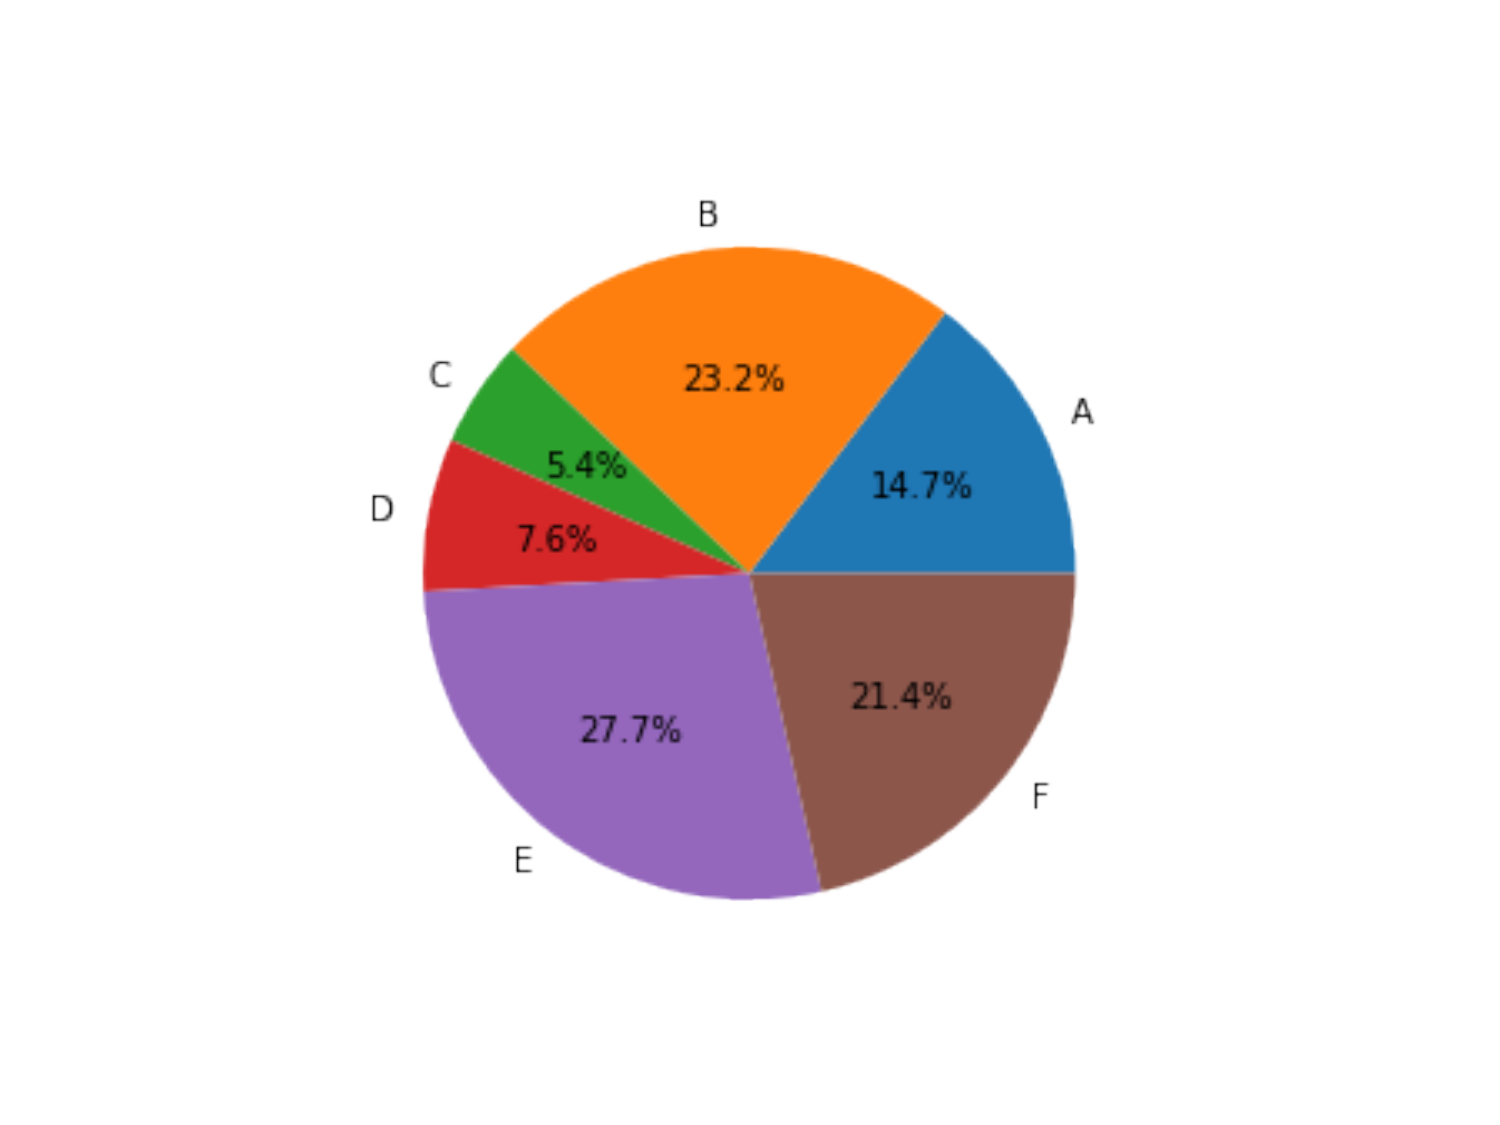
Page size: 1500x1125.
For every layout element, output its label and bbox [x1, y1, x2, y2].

picture [166, 178, 1333, 961]
